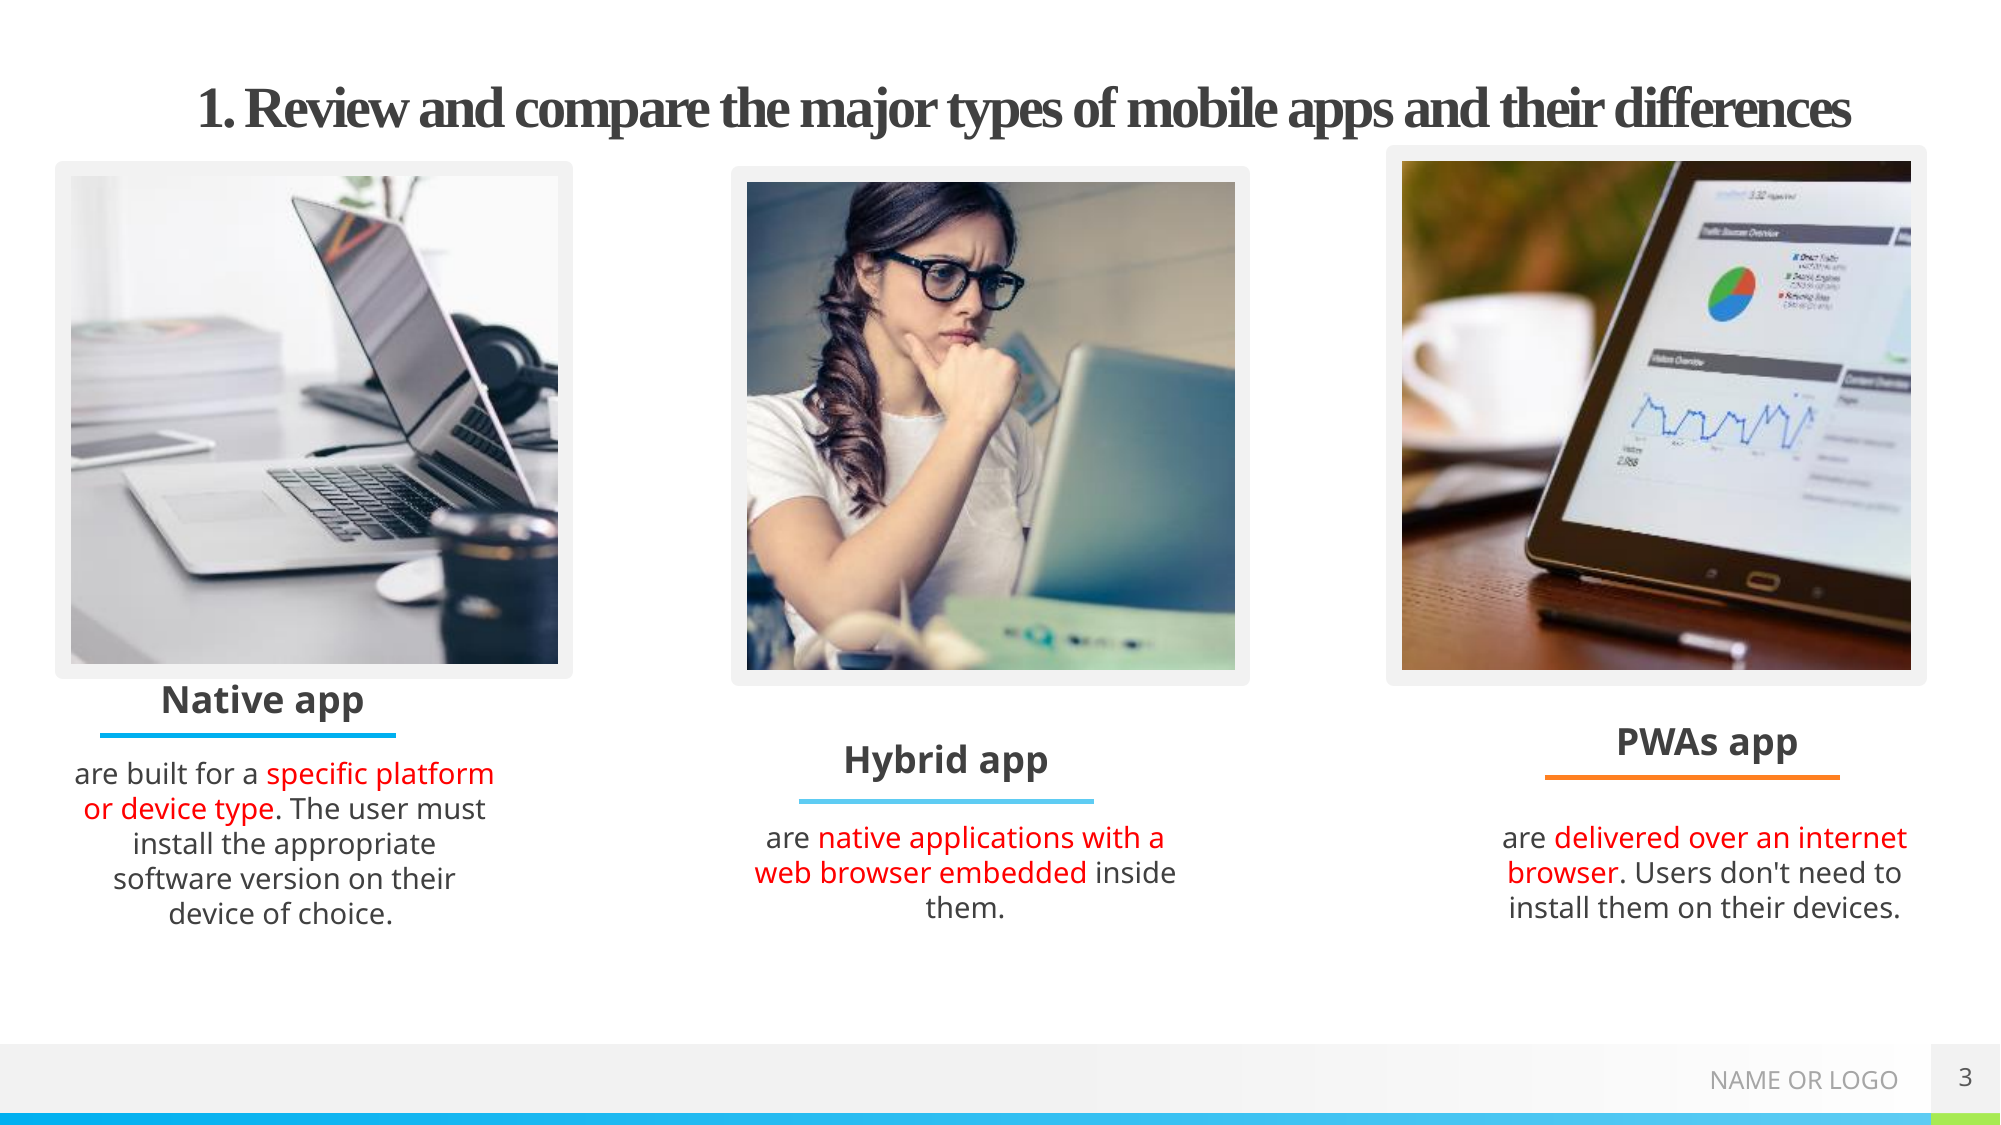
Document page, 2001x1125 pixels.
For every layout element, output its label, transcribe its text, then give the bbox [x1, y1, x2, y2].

list are built for a specific platform or device type. The user must install the appropriate software version on their device of choice. [70, 755, 499, 950]
slide_number 3 [1931, 1044, 2000, 1114]
list PWAs app [1545, 718, 1870, 778]
list are delivered over an internet browser. Users don't need to install them on their devices. [1478, 819, 1932, 938]
list Native app [100, 676, 426, 736]
picture [1401, 160, 1911, 671]
picture [746, 181, 1235, 671]
list are native applications with a web browser embedded inside them. [746, 819, 1185, 970]
title 1. Review and compare the major types of mobile apps and their differences [196, 77, 1870, 146]
list Hybrid app [783, 735, 1109, 795]
picture [70, 176, 558, 664]
